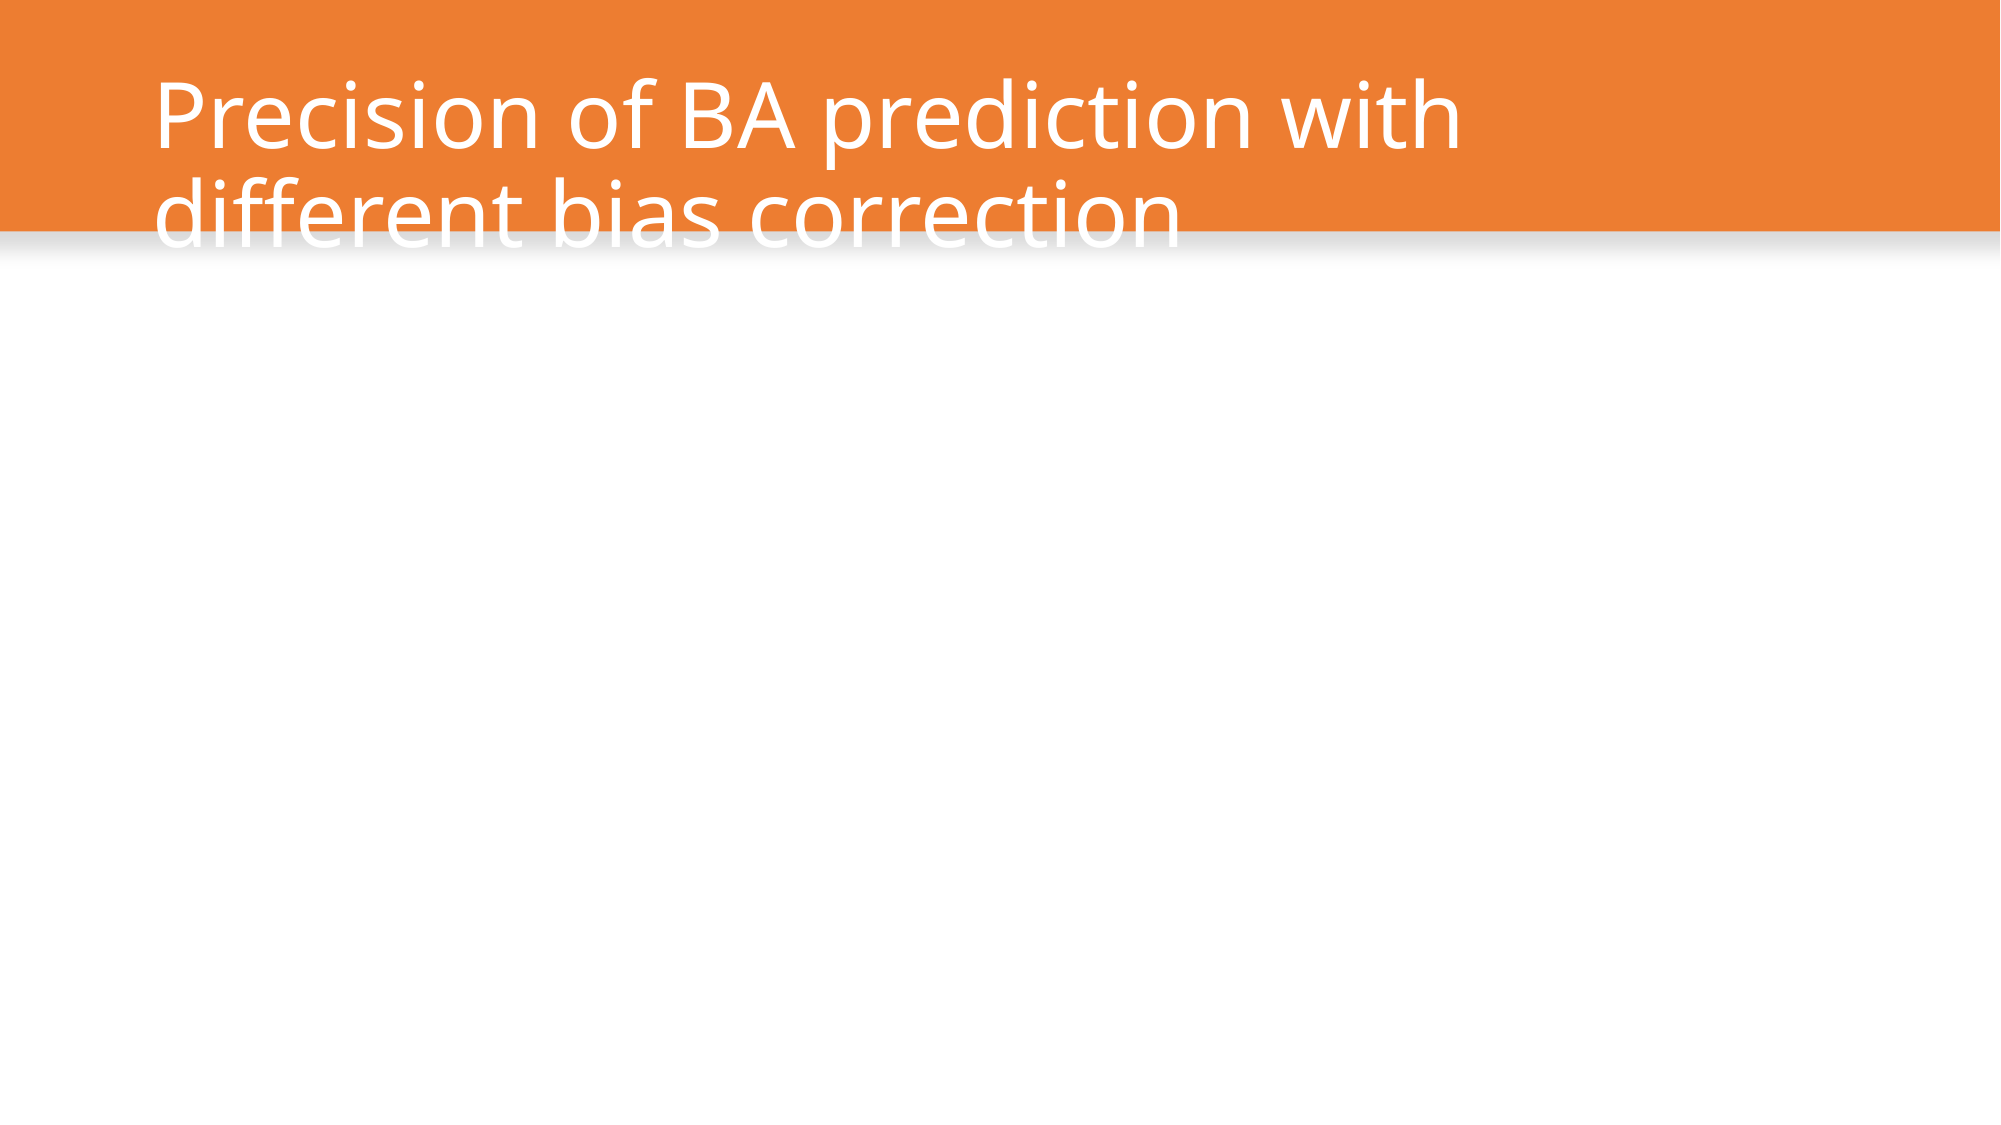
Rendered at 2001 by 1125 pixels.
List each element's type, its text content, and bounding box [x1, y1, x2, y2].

title Precision of BA prediction with different bias correction [137, 59, 1863, 278]
